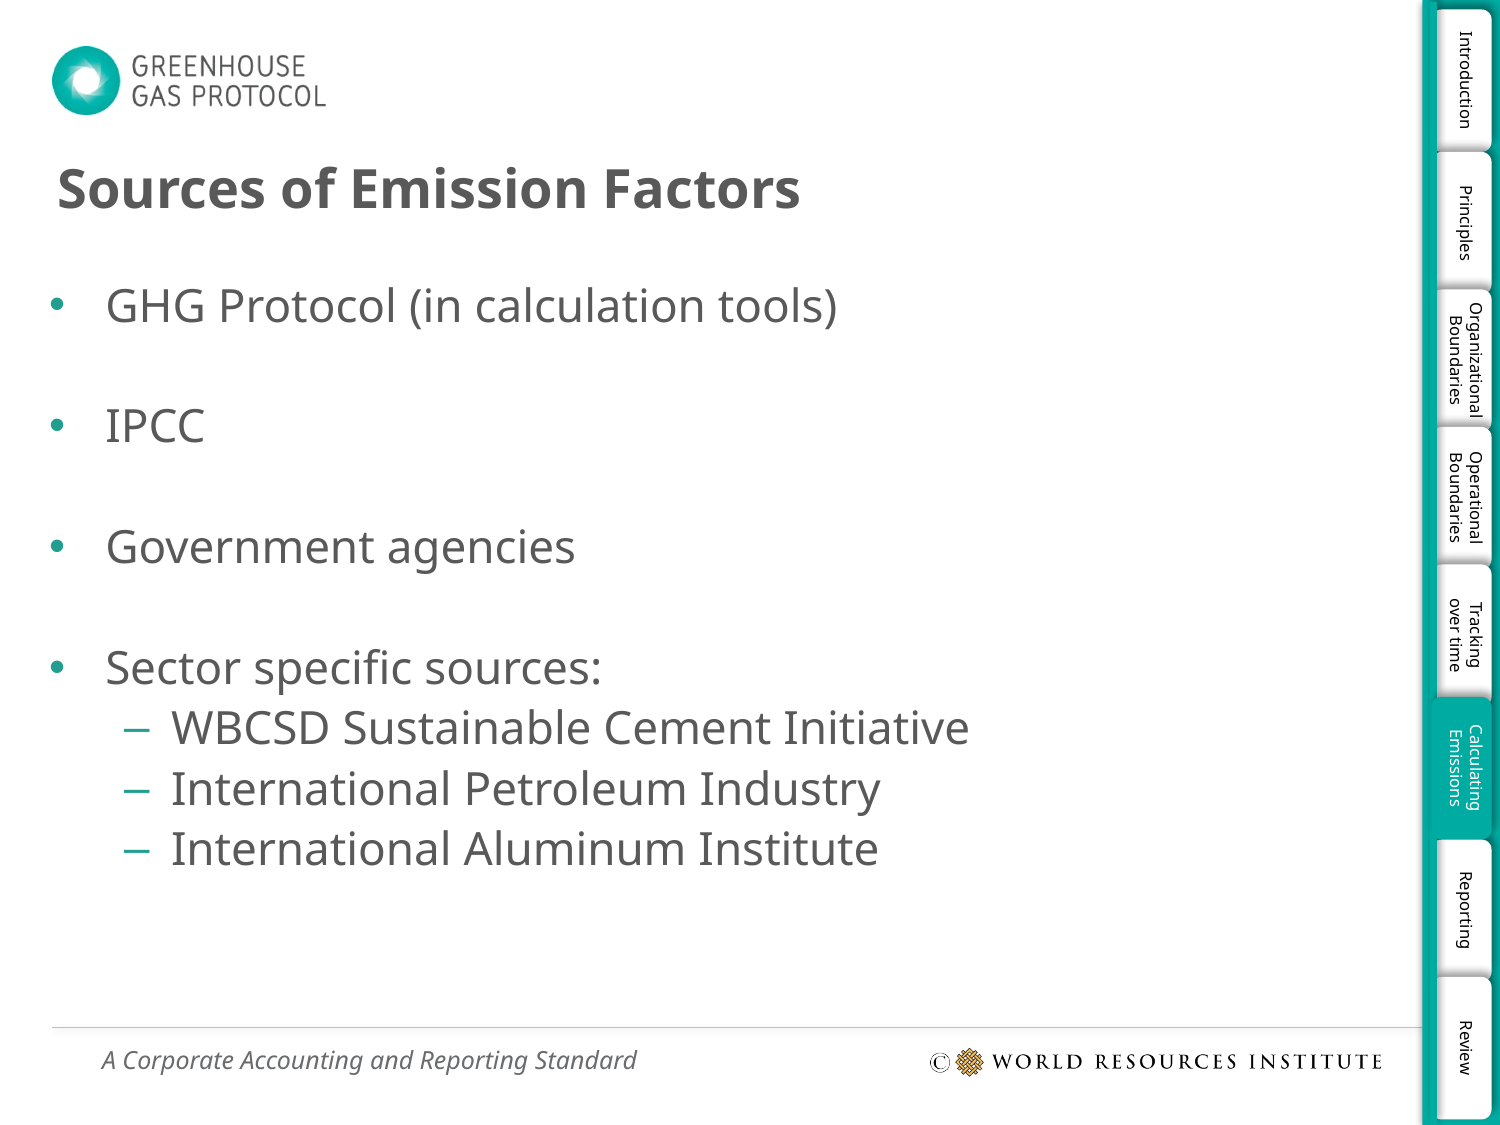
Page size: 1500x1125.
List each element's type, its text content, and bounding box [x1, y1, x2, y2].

picture [911, 1035, 1386, 1083]
list GHG Protocol (in calculation tools) IPCC Government agencies Sector specific sources: WBCSD Sustainable Cement Initiative International Petroleum Industry International Aluminum Institute [34, 263, 1399, 1025]
picture [52, 46, 326, 115]
title Sources of Emission Factors [42, 143, 1430, 230]
